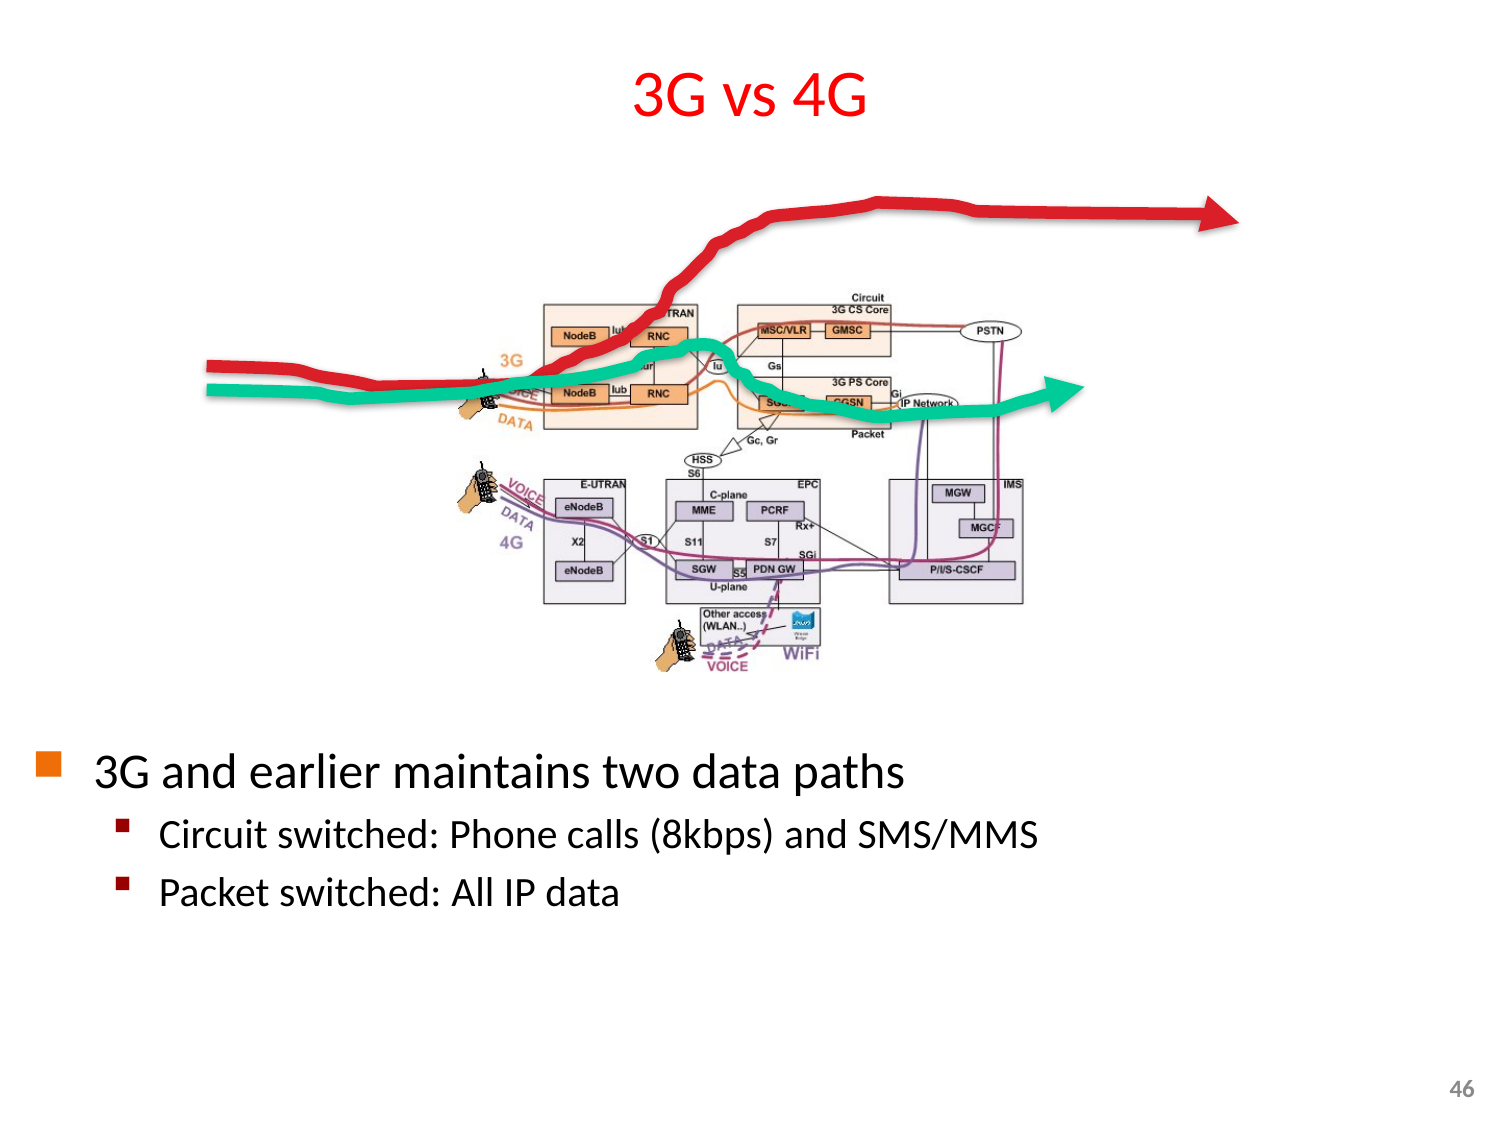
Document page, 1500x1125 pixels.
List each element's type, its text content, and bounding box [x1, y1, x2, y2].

text_box [669, 200, 1240, 287]
text_box [1034, 381, 1085, 401]
text_box [206, 387, 451, 401]
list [456, 288, 1028, 675]
title 3G vs 4G [59, 31, 1441, 149]
text_box [206, 332, 451, 386]
text_box 3G and earlier maintains two data paths Circuit switched: Phone calls (8kbps) and SMS/MMS Packet switched: All IP data [22, 380, 1472, 1012]
